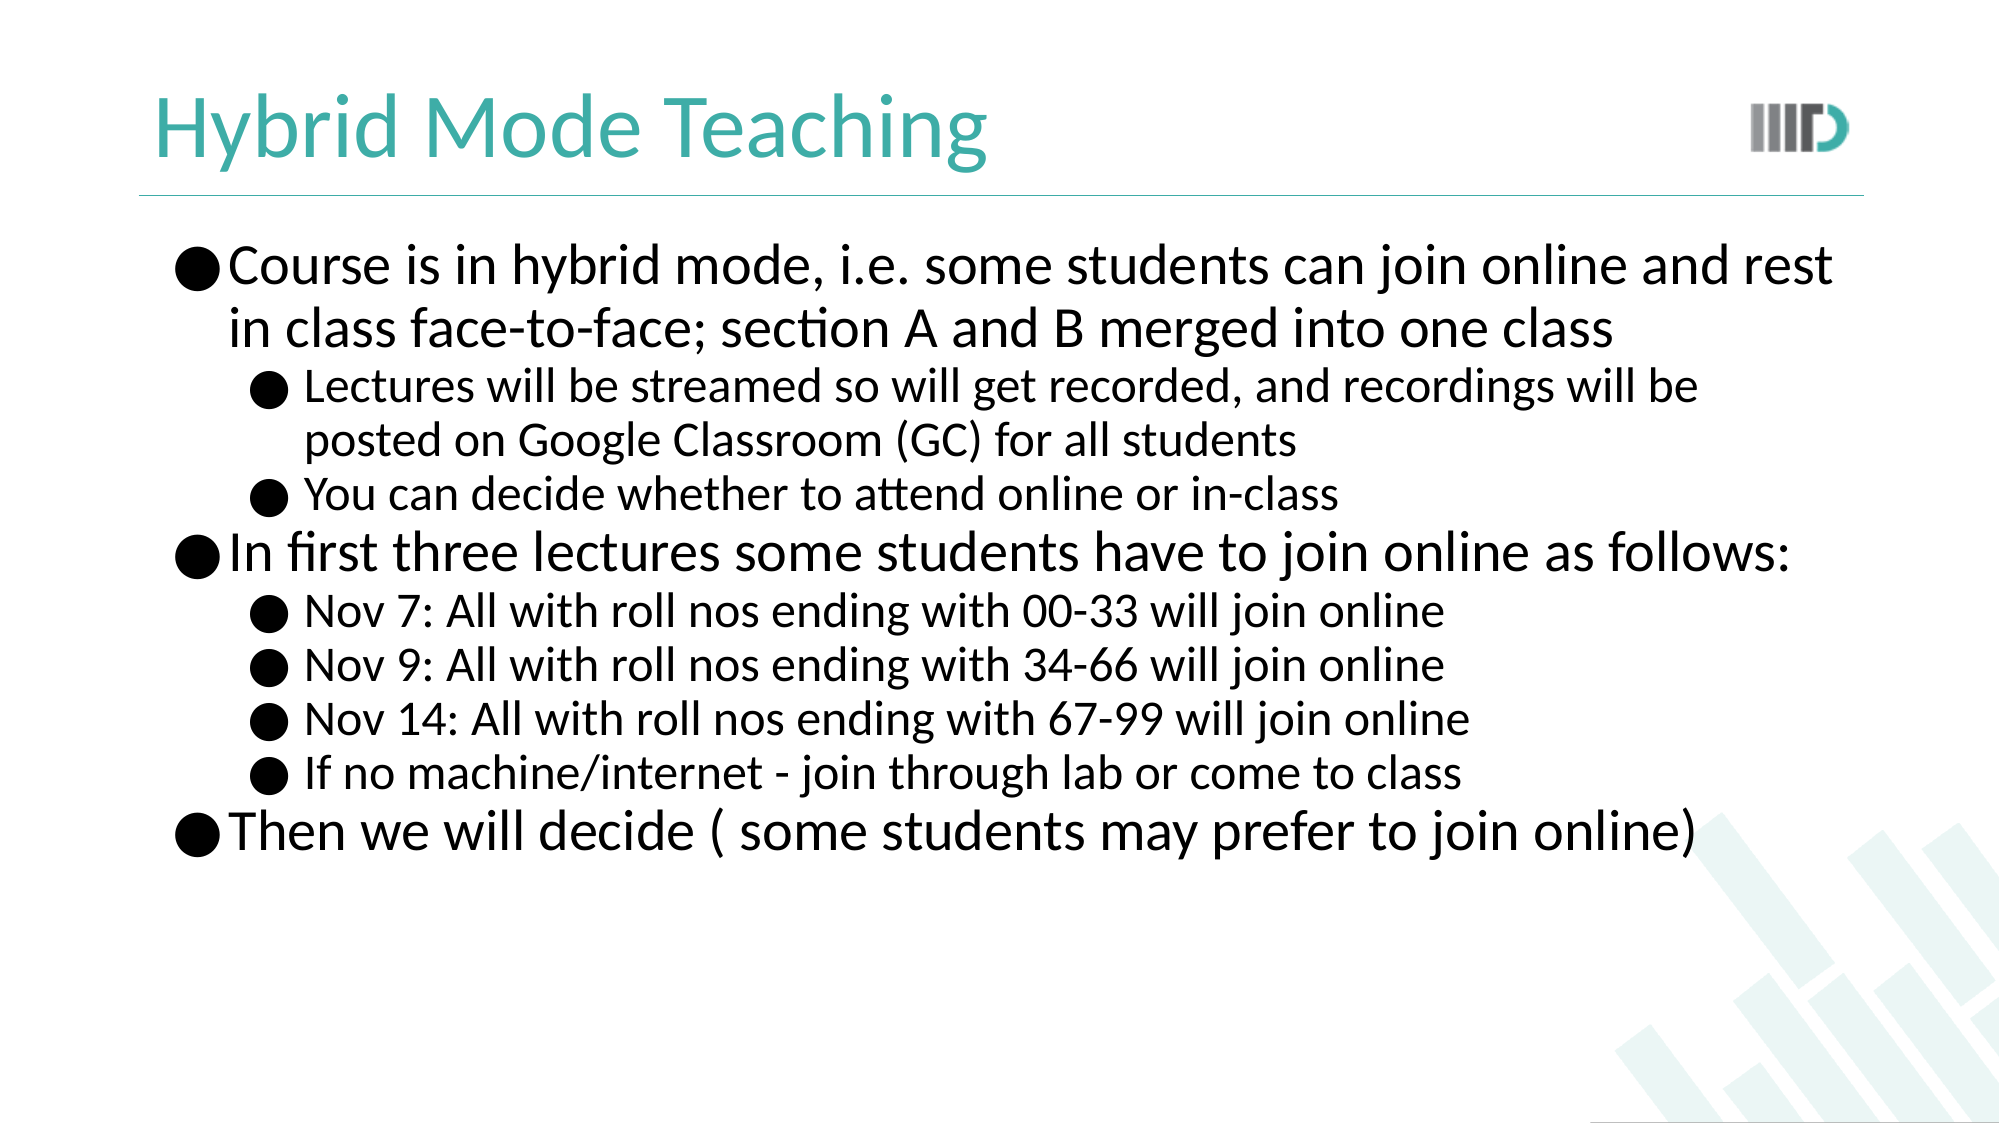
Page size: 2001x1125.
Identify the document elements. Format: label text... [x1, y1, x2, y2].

list Course is in hybrid mode, i.e. some students can join online and rest in class face-to-face; section A and B merged into one class Lectures will be streamed so will get recorded, and recordings will be posted on Google Classroom (GC) for all students You can decide whether to attend online or in-class In first three lectures some students have to join online as follows: Nov 7: All with roll nos ending with 00-33 will join online Nov 9: All with roll nos ending with 34-66 will join online Nov 14: All with roll nos ending with 67-99 will join online If no machine/internet - join through lab or come to class Then we will decide ( some students may prefer to join online) [138, 226, 1864, 1014]
title Hybrid Mode Teaching [138, 60, 1689, 196]
picture [1732, 91, 1864, 165]
picture [1590, 785, 2000, 1125]
